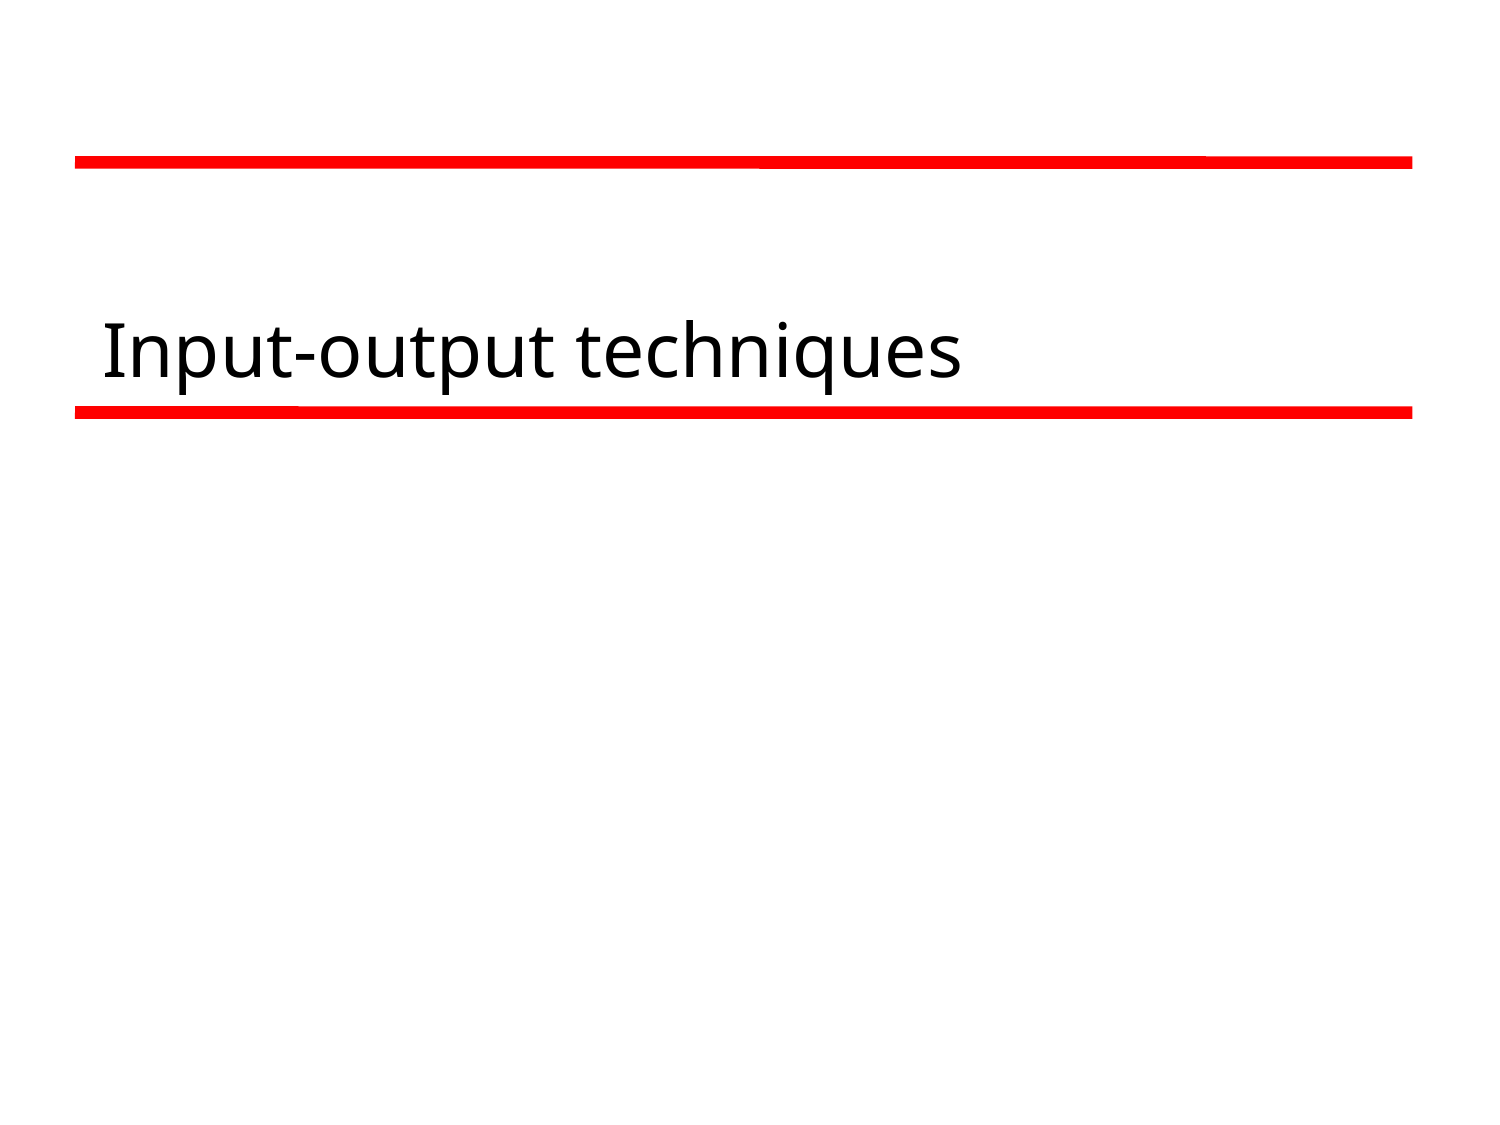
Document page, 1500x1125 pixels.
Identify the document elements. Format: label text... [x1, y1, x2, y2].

text_box Input-output techniques [87, 87, 1417, 400]
